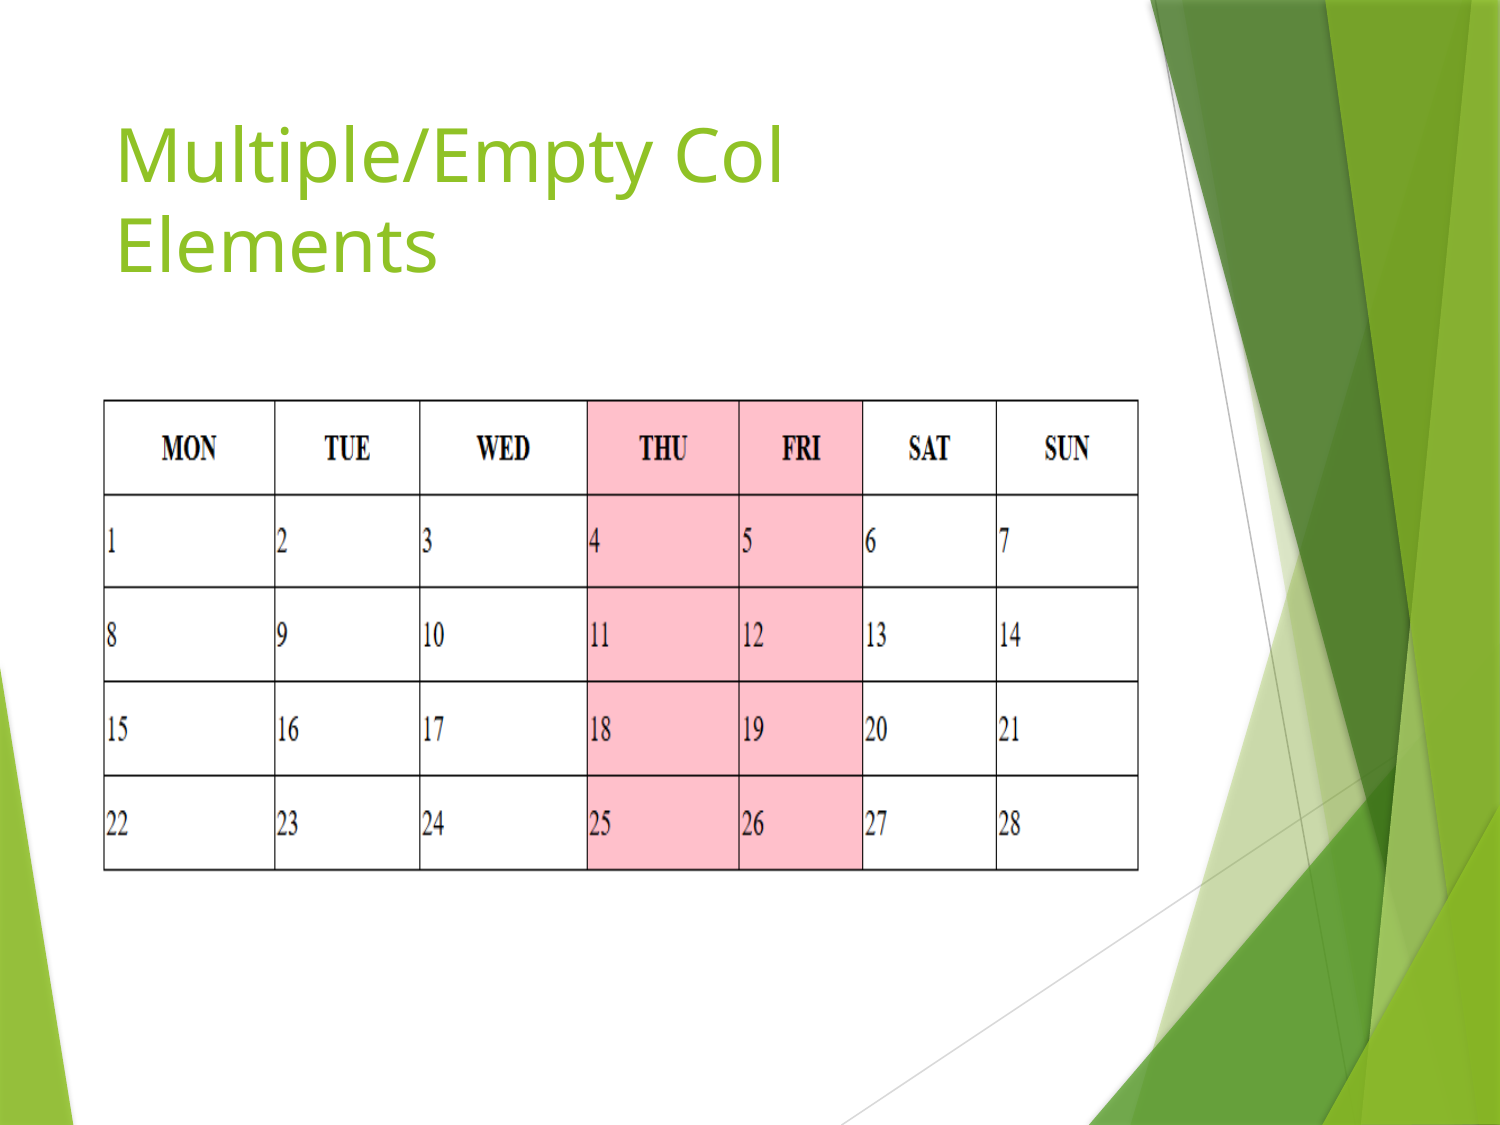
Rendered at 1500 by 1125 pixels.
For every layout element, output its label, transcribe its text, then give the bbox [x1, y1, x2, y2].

title Multiple/Empty Col Elements [99, 99, 1142, 317]
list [99, 385, 1142, 893]
